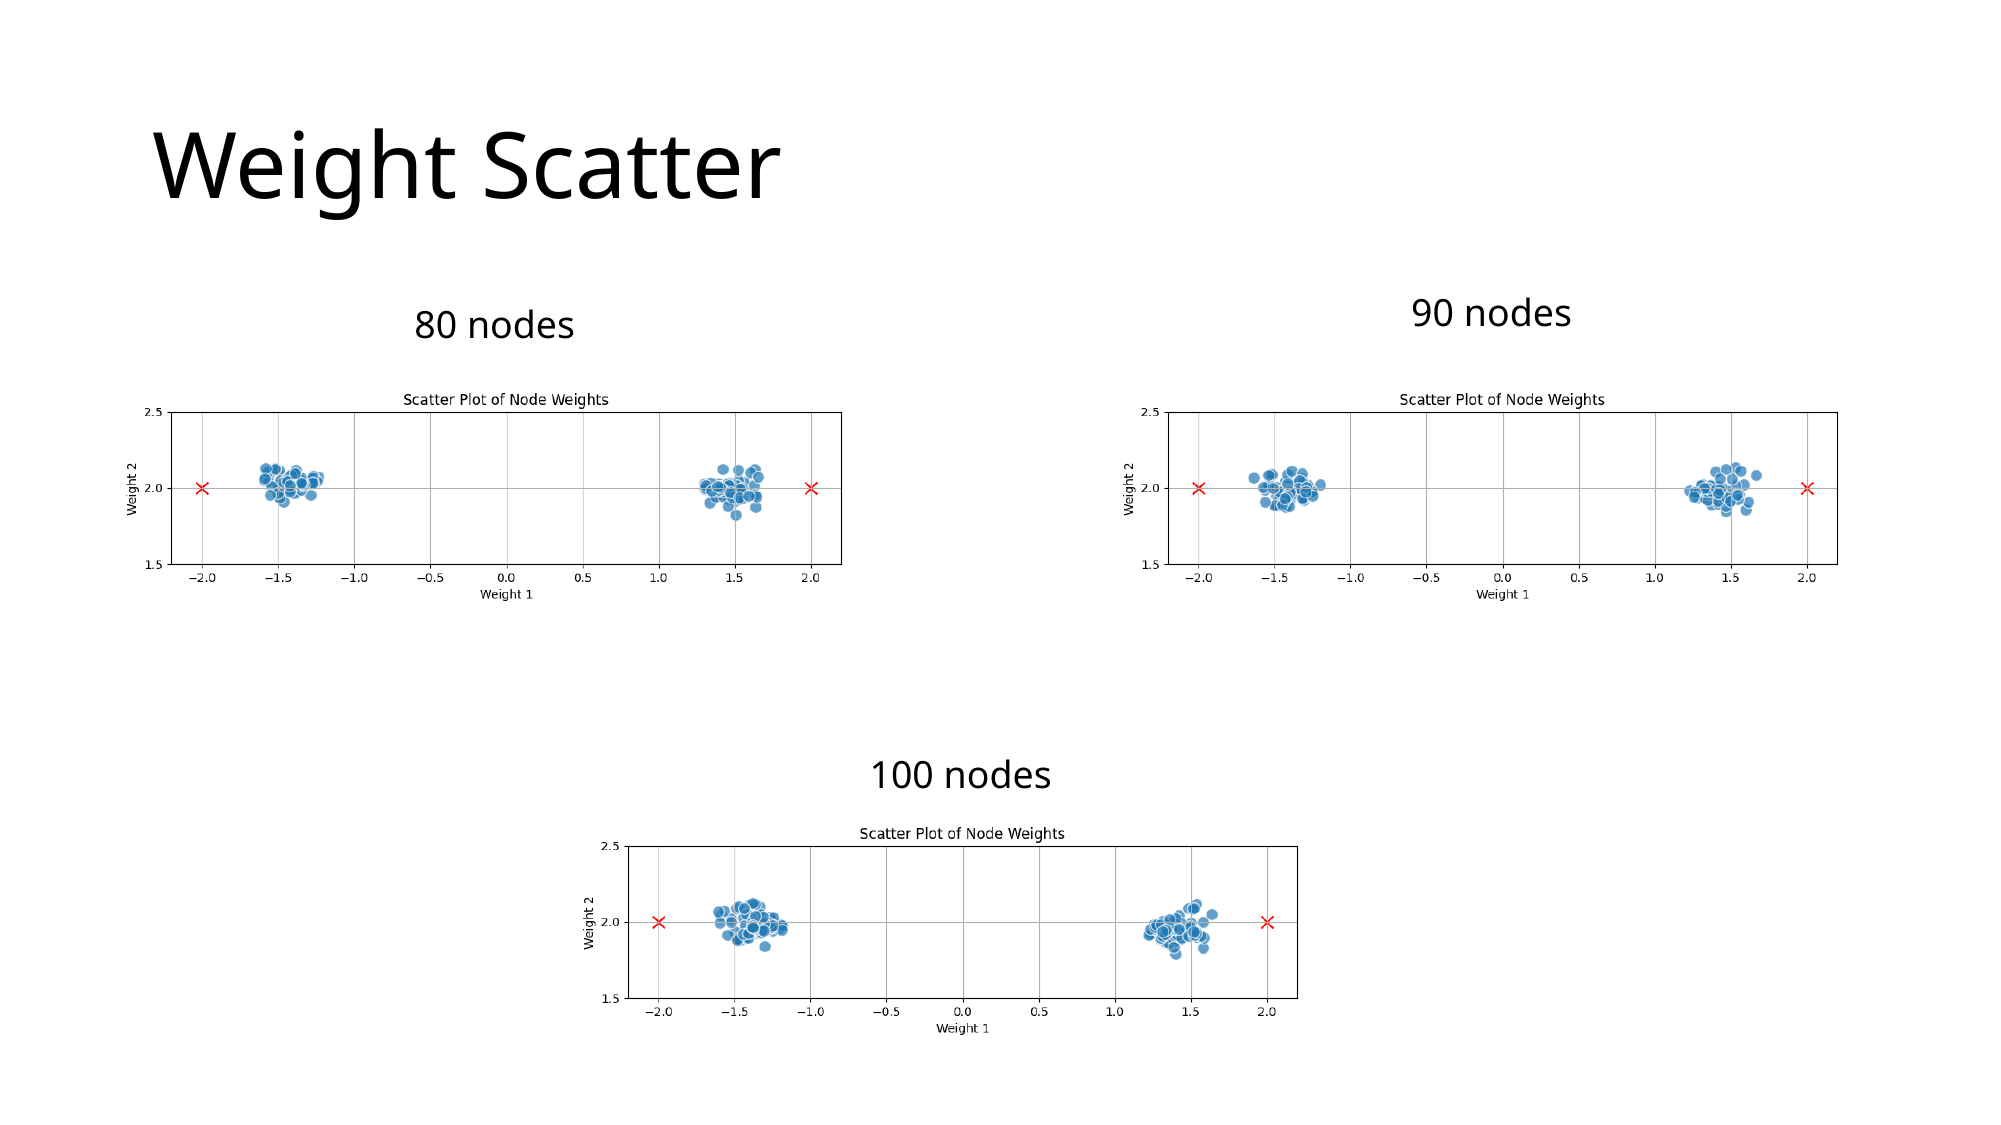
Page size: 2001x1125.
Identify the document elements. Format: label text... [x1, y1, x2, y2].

picture [520, 226, 1923, 1125]
title Weight Scatter [137, 59, 1863, 278]
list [63, 226, 927, 745]
